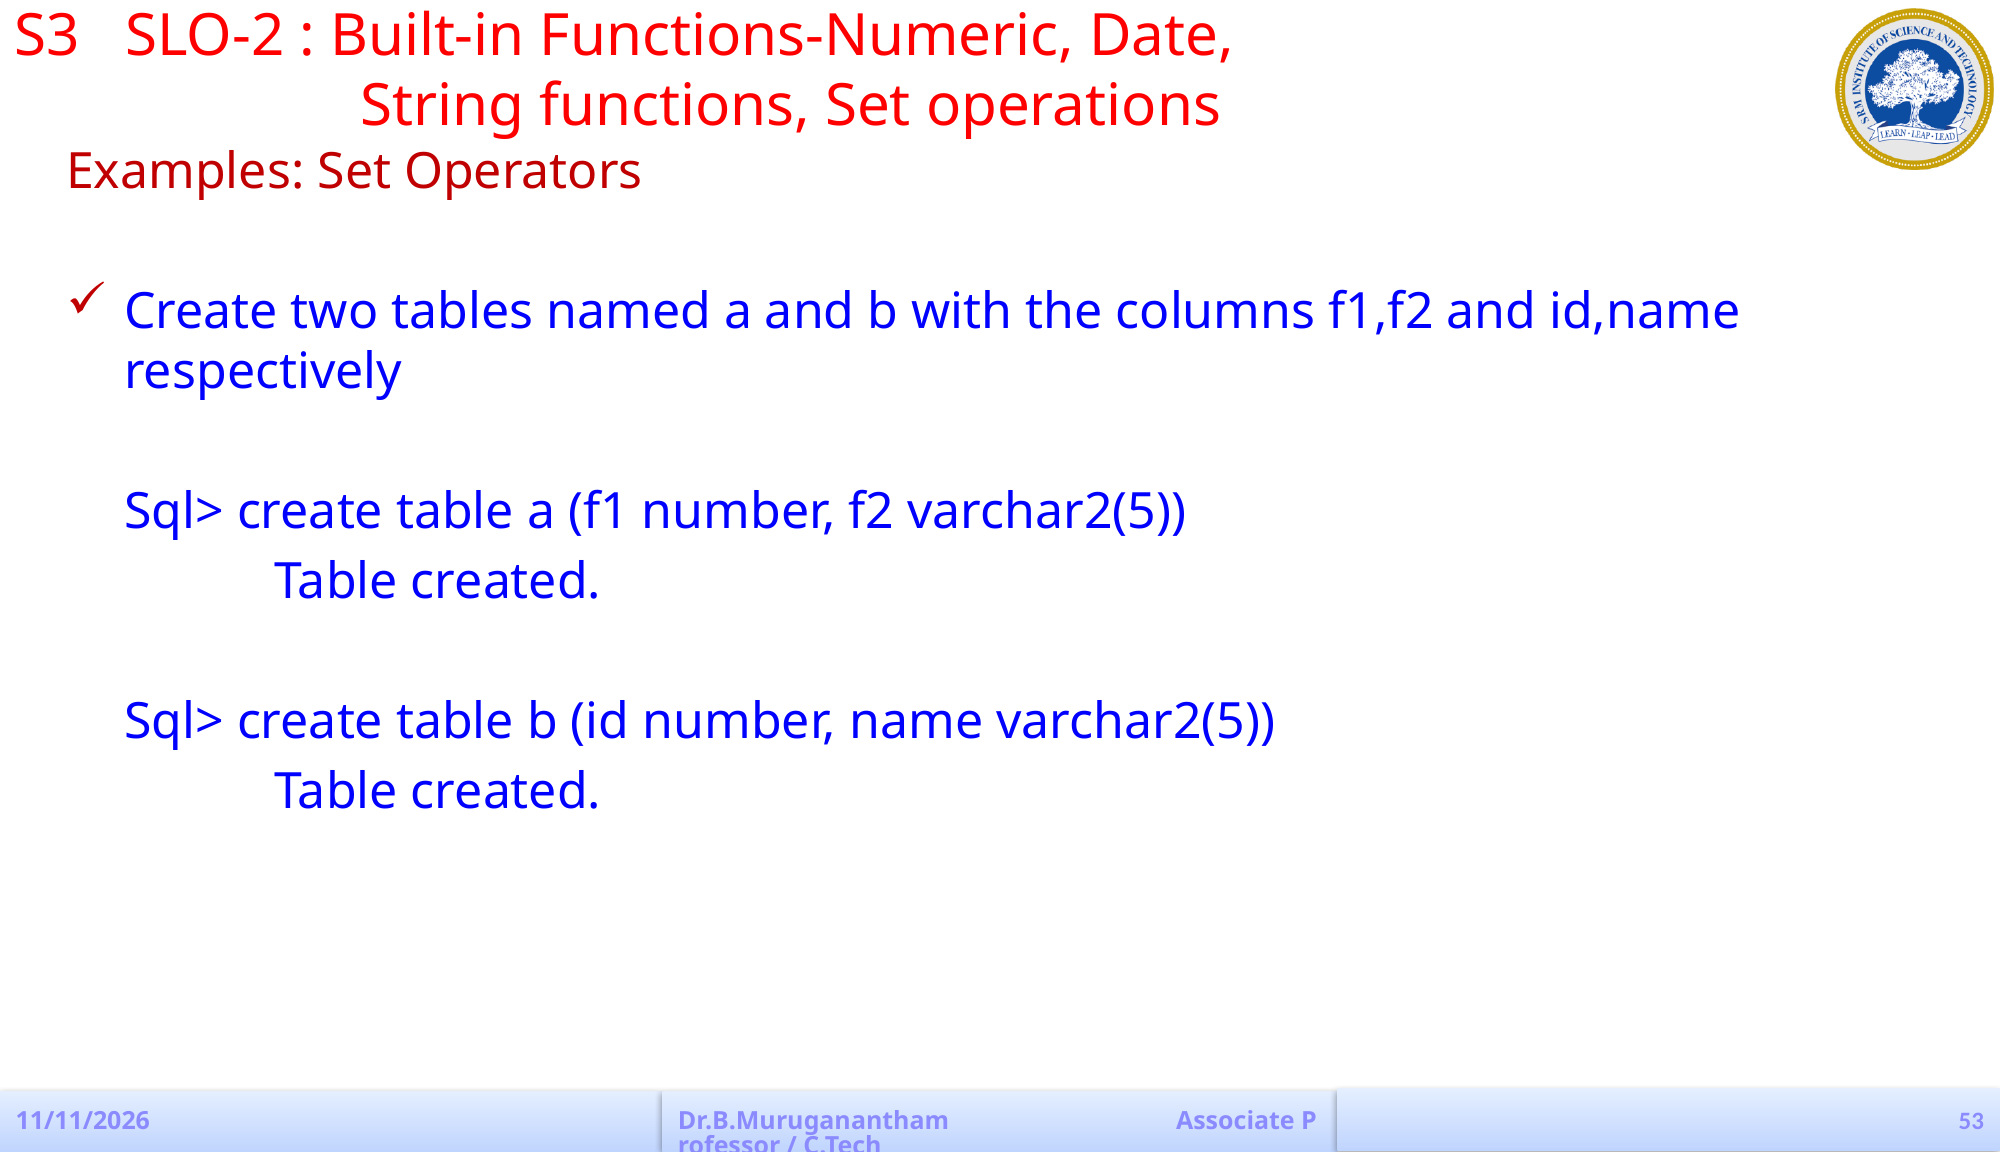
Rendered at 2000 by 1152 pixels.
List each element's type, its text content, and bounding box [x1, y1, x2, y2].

picture [1835, 8, 1994, 170]
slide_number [0, 1091, 662, 1152]
slide_number 53 [1337, 1088, 2000, 1151]
text_box S3 SLO-2 : Built-in Functions-Numeric, Date, String functions, Set operations [0, 0, 1806, 145]
footer Dr.B.Muruganantham Associate Professor / C.Tech [662, 1091, 1338, 1152]
list Examples: Set Operators Create two tables named a and b with the columns f1,f2 and id,name respectively Sql> create table a (f1 number, f2 varchar2(5)) Table created. Sql> create table b (id number, name varchar2(5)) Table created. [50, 130, 1863, 1004]
